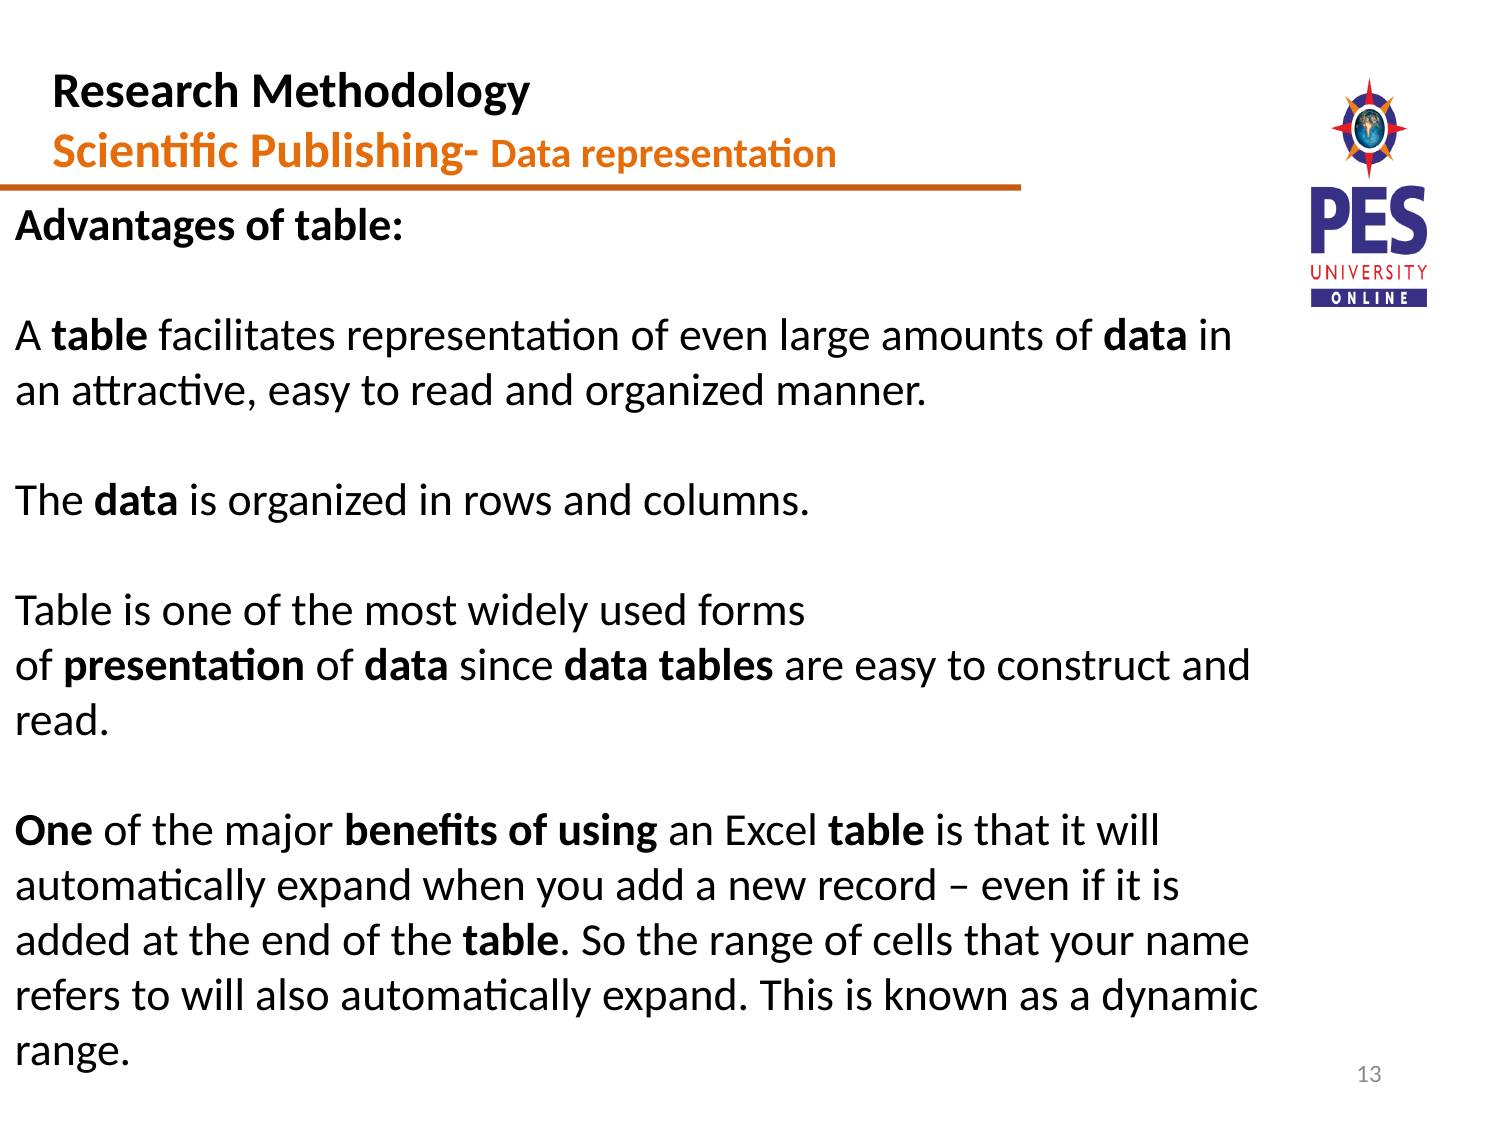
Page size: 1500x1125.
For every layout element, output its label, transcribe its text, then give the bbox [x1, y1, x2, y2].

text_box Advantages of table: A table facilitates representation of even large amounts of data in an attractive, easy to read and organized manner. The data is organized in rows and columns. Table is one of the most widely used forms of presentation of data since data tables are easy to construct and read. One of the major benefits of using an Excel table is that it will automatically expand when you add a new record – even if it is added at the end of the table. So the range of cells that your name refers to will also automatically expand. This is known as a dynamic range. [0, 187, 1300, 1082]
picture [1311, 76, 1427, 307]
text_box [45, 125, 1137, 187]
text_box Research Methodology Scientific Publishing- Data representation [37, 50, 1188, 125]
text_box 13 [1059, 1042, 1397, 1103]
